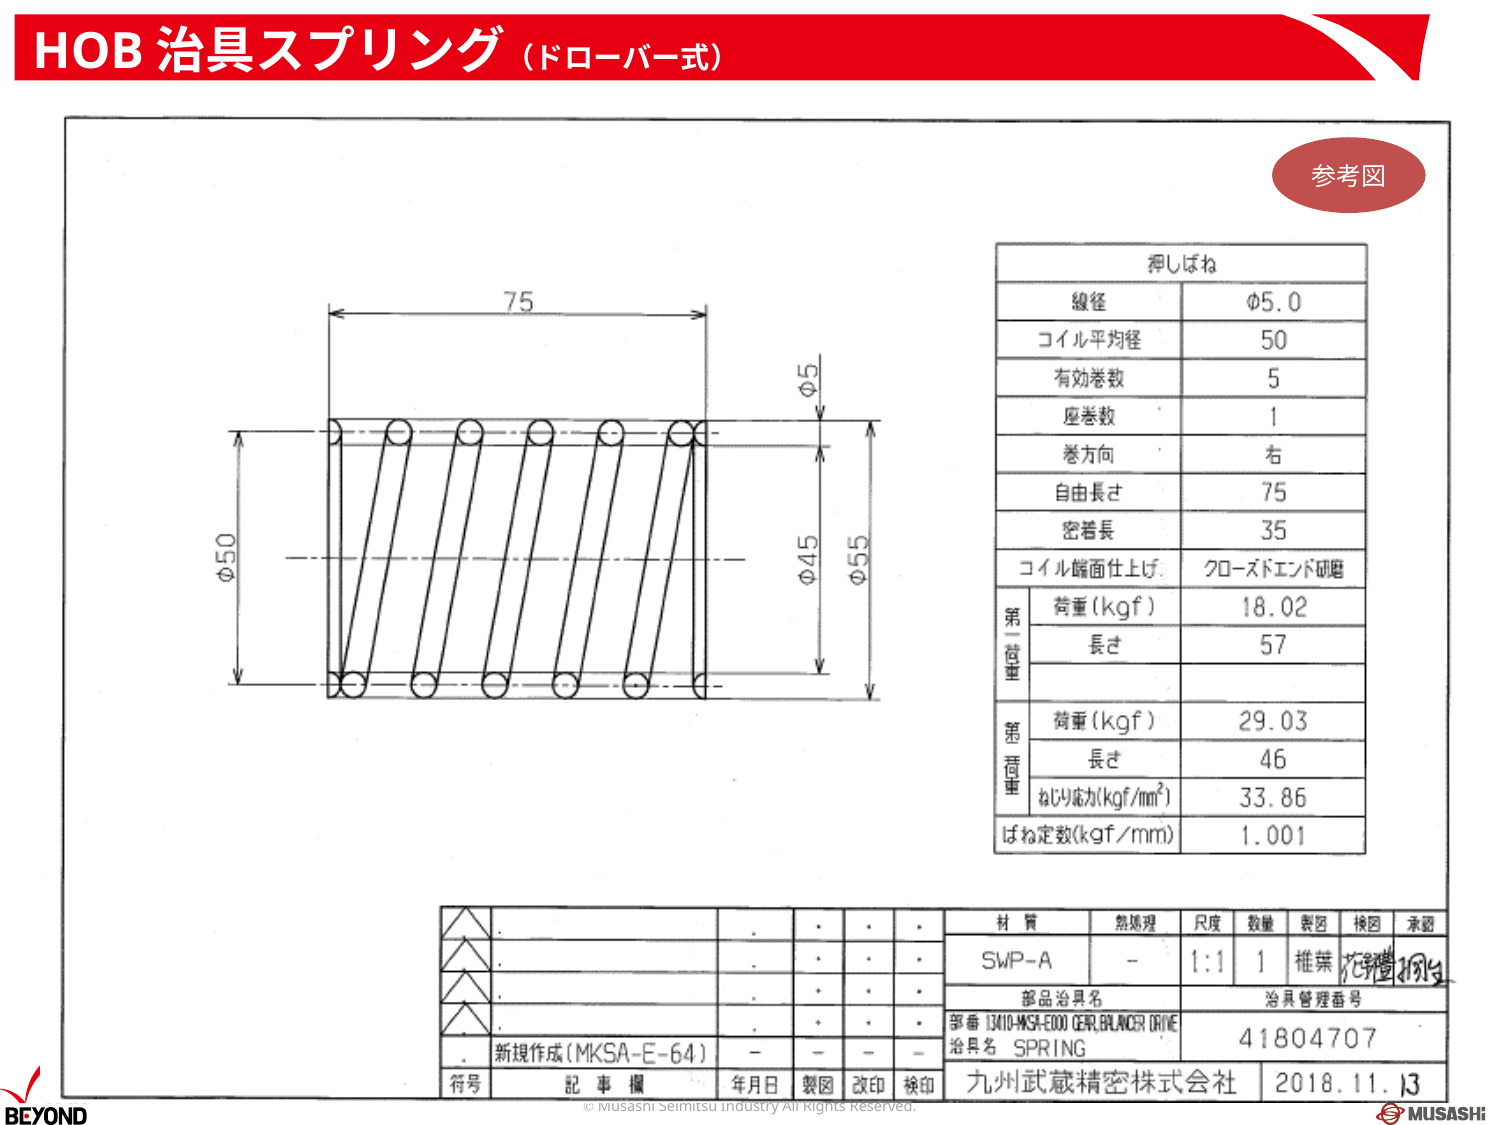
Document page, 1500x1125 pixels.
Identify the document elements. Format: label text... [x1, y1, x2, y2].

picture [40, 100, 1460, 1103]
text_box HOB治具スプリング（ドローバー式） [17, 8, 1288, 96]
